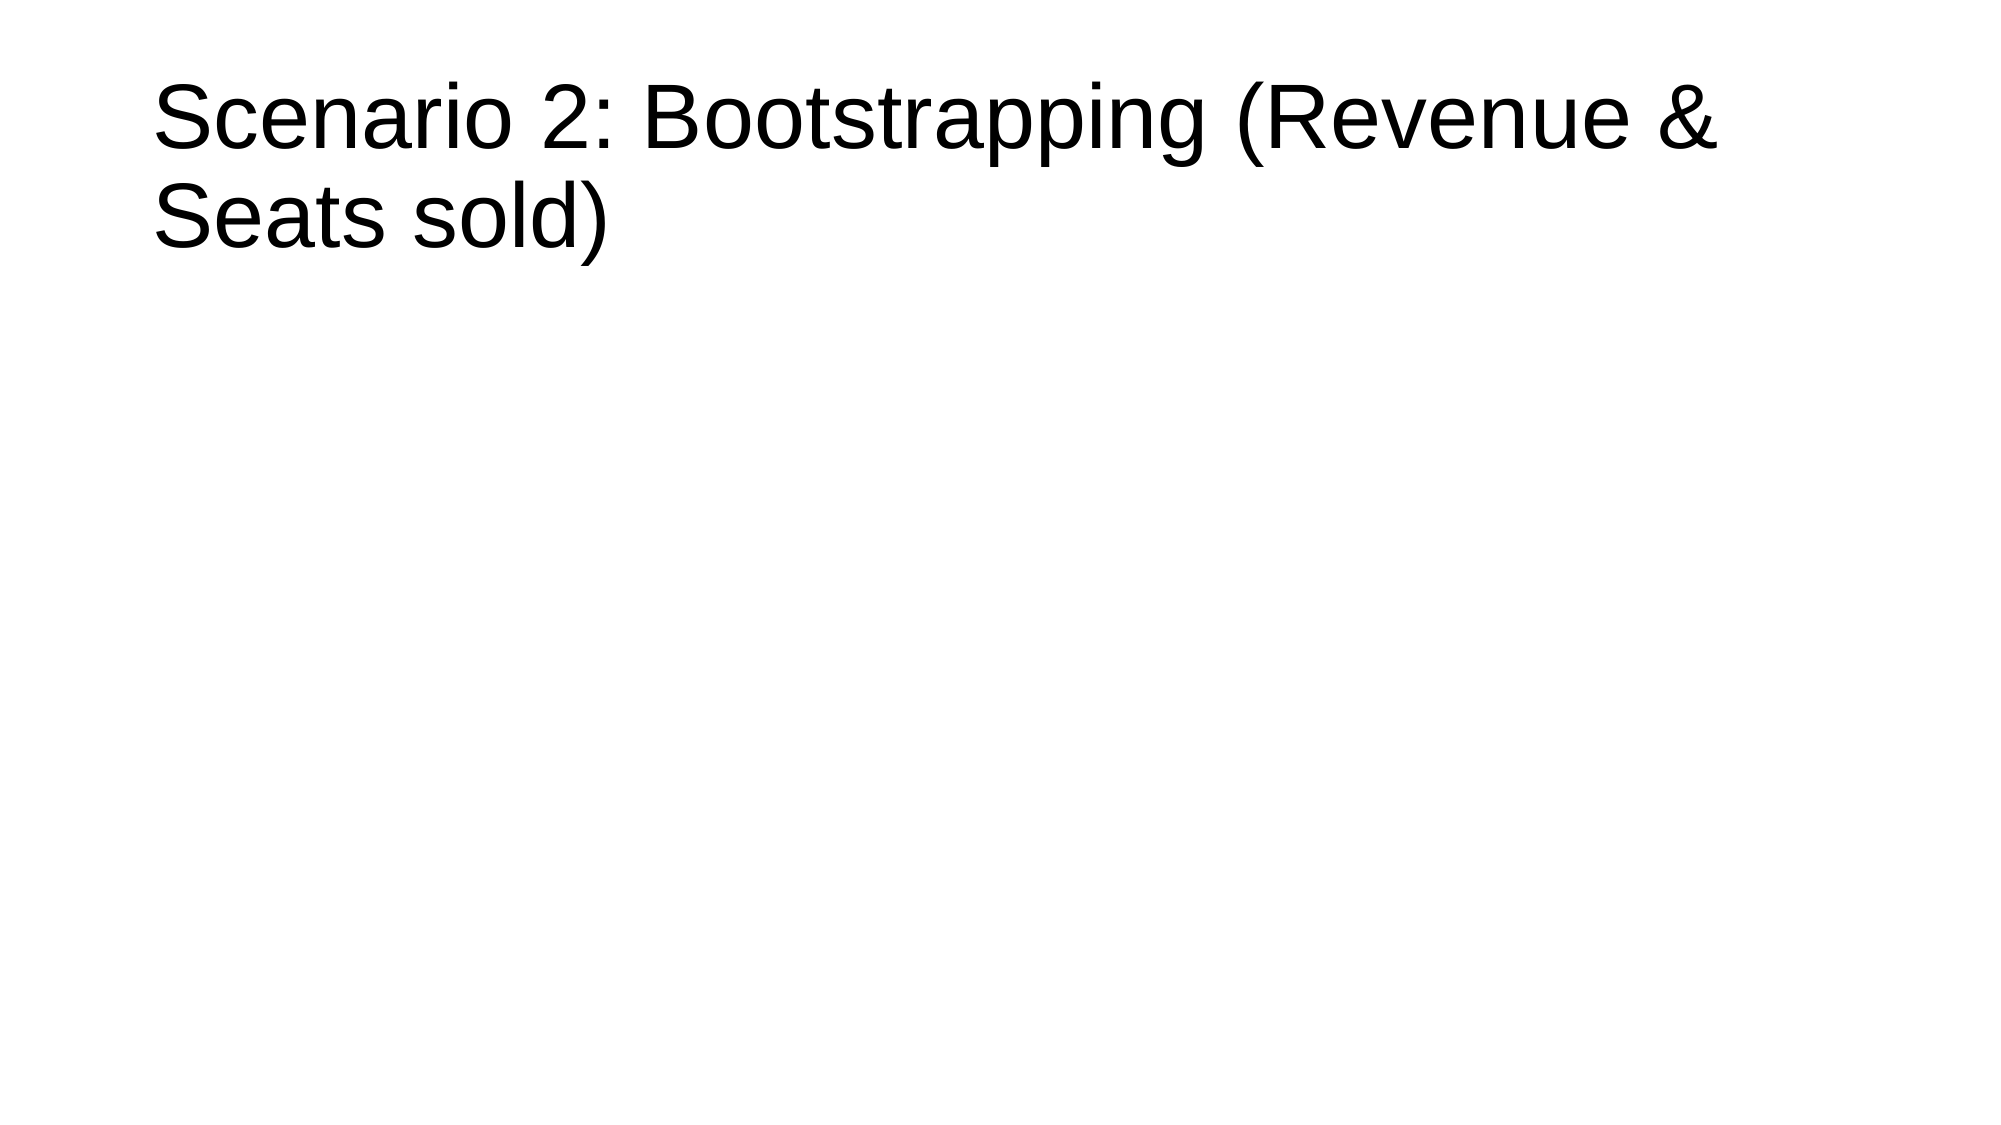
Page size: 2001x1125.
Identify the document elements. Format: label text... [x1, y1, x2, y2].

title Scenario 2: Bootstrapping (Revenue & Seats sold) [137, 59, 1863, 278]
